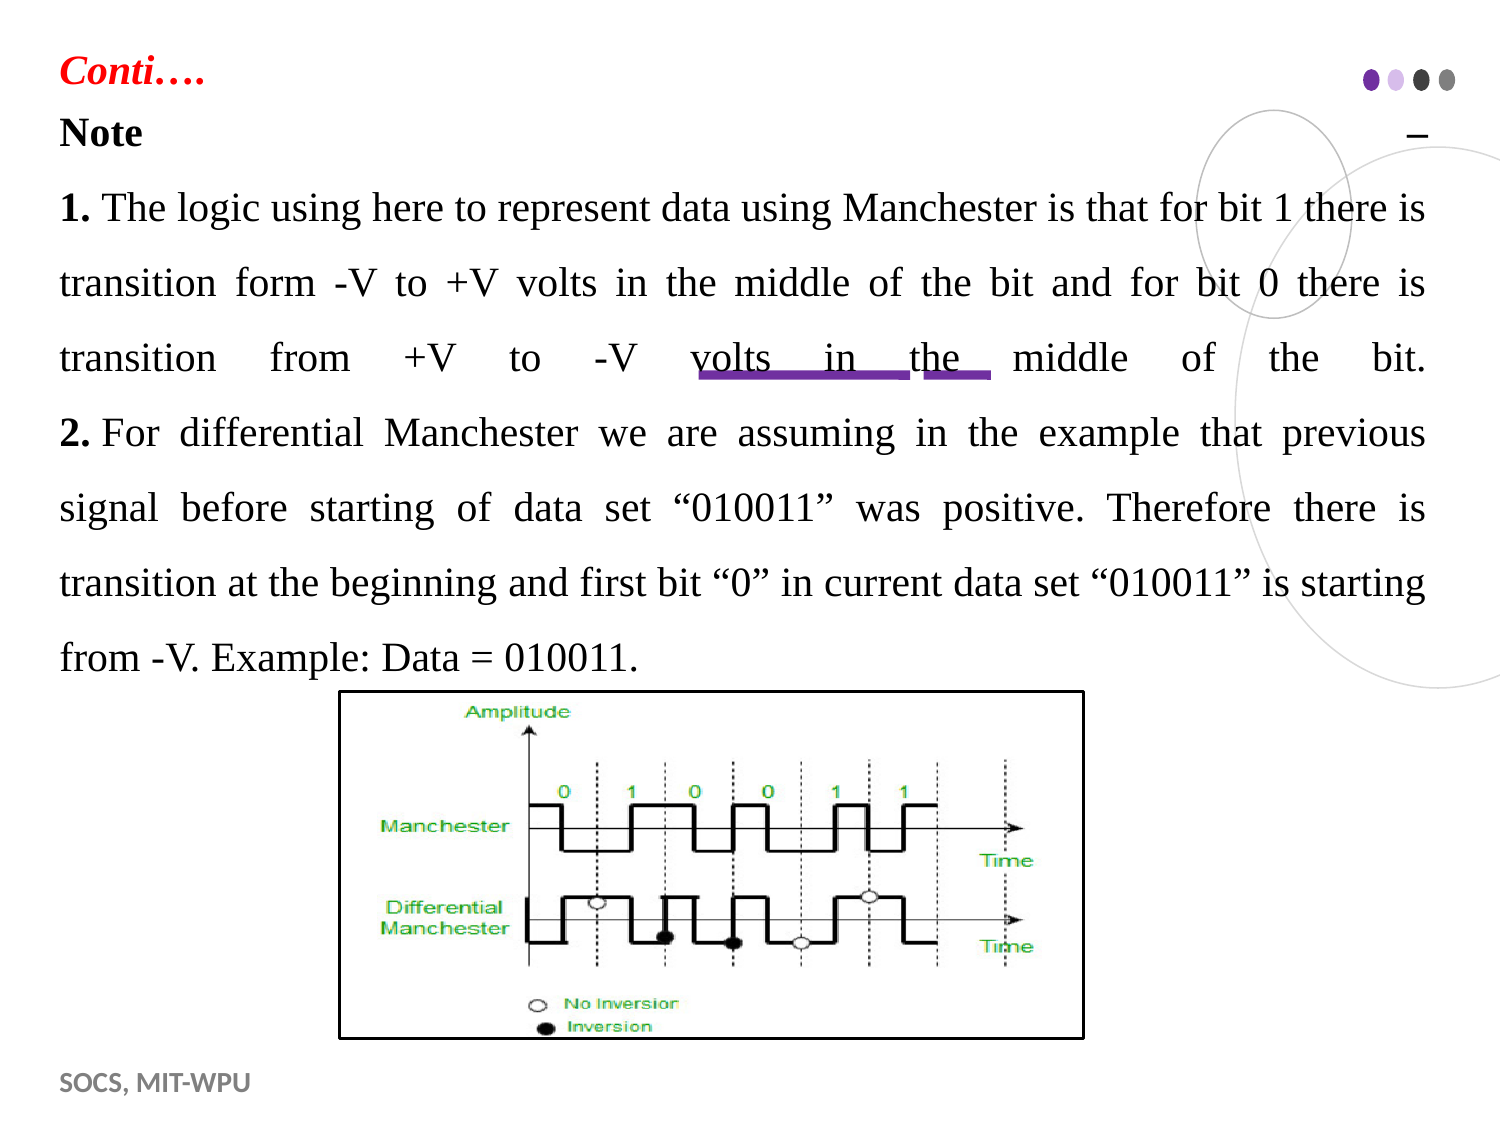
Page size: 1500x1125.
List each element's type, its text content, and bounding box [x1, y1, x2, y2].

text_box Note – 1. The logic using here to represent data using Manchester is that for bit 1 there is transition form -V to +V volts in the middle of the bit and for bit 0 there is transition from +V to -V volts in the middle of the bit. 2. For differential Manchester we are assuming in the example that previous signal before starting of data set “010011” was positive. Therefore there is transition at the beginning and first bit “0” in current data set “010011” is starting from -V. Example: Data = 010011. [44, 72, 1443, 687]
text_box Conti…. [44, 35, 323, 101]
list SOCS, MIT-WPU [44, 1060, 323, 1101]
picture [340, 692, 1083, 1038]
